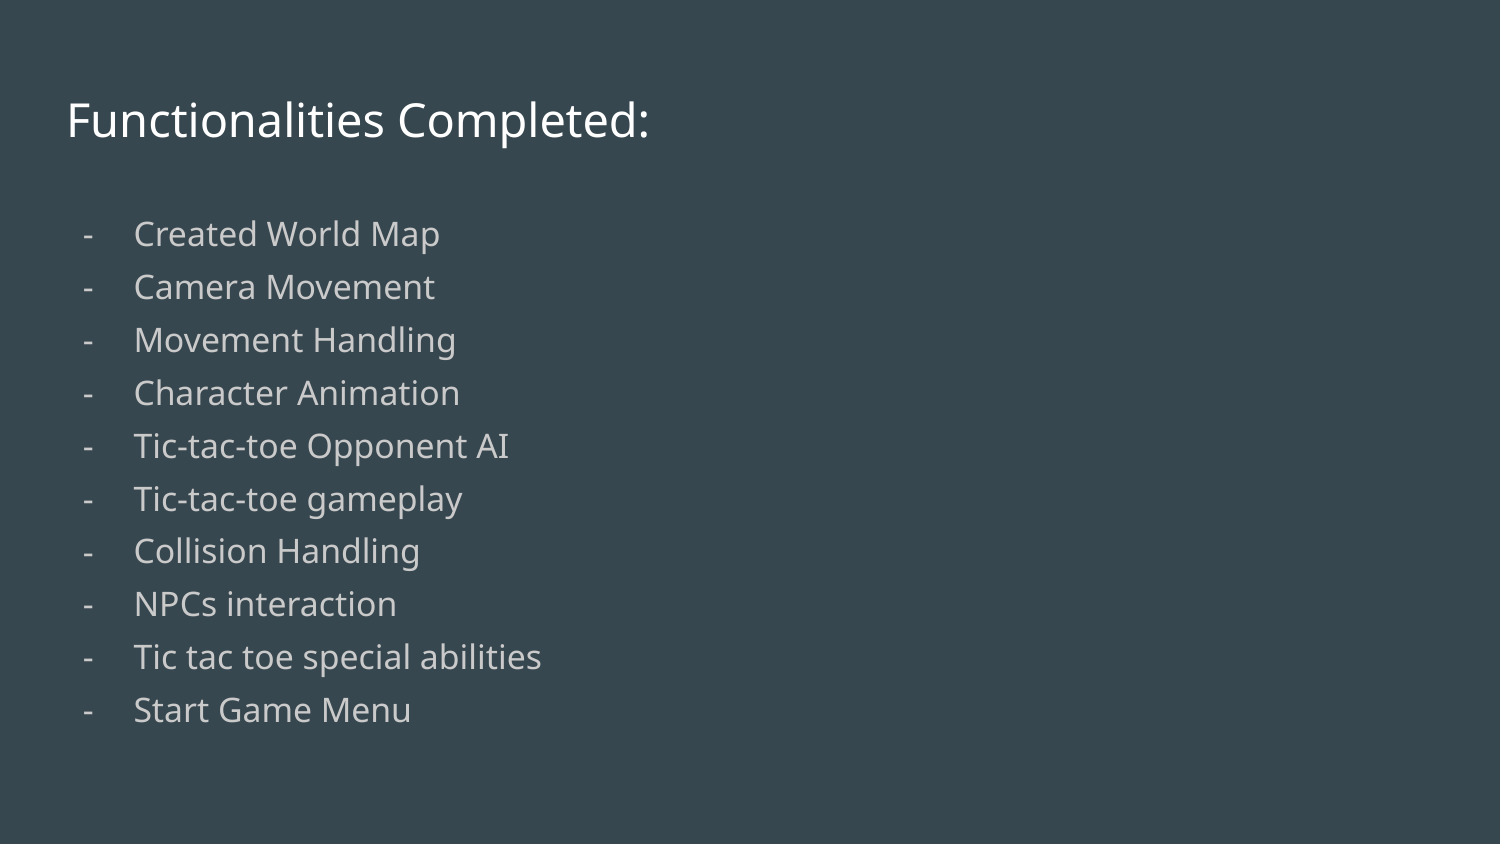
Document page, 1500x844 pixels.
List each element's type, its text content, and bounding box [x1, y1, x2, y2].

list Created World Map Camera Movement Movement Handling Character Animation Tic-tac-toe Opponent AI Tic-tac-toe gameplay Collision Handling NPCs interaction Tic tac toe special abilities Start Game Menu [51, 189, 1449, 750]
title Functionalities Completed: [51, 72, 1449, 167]
